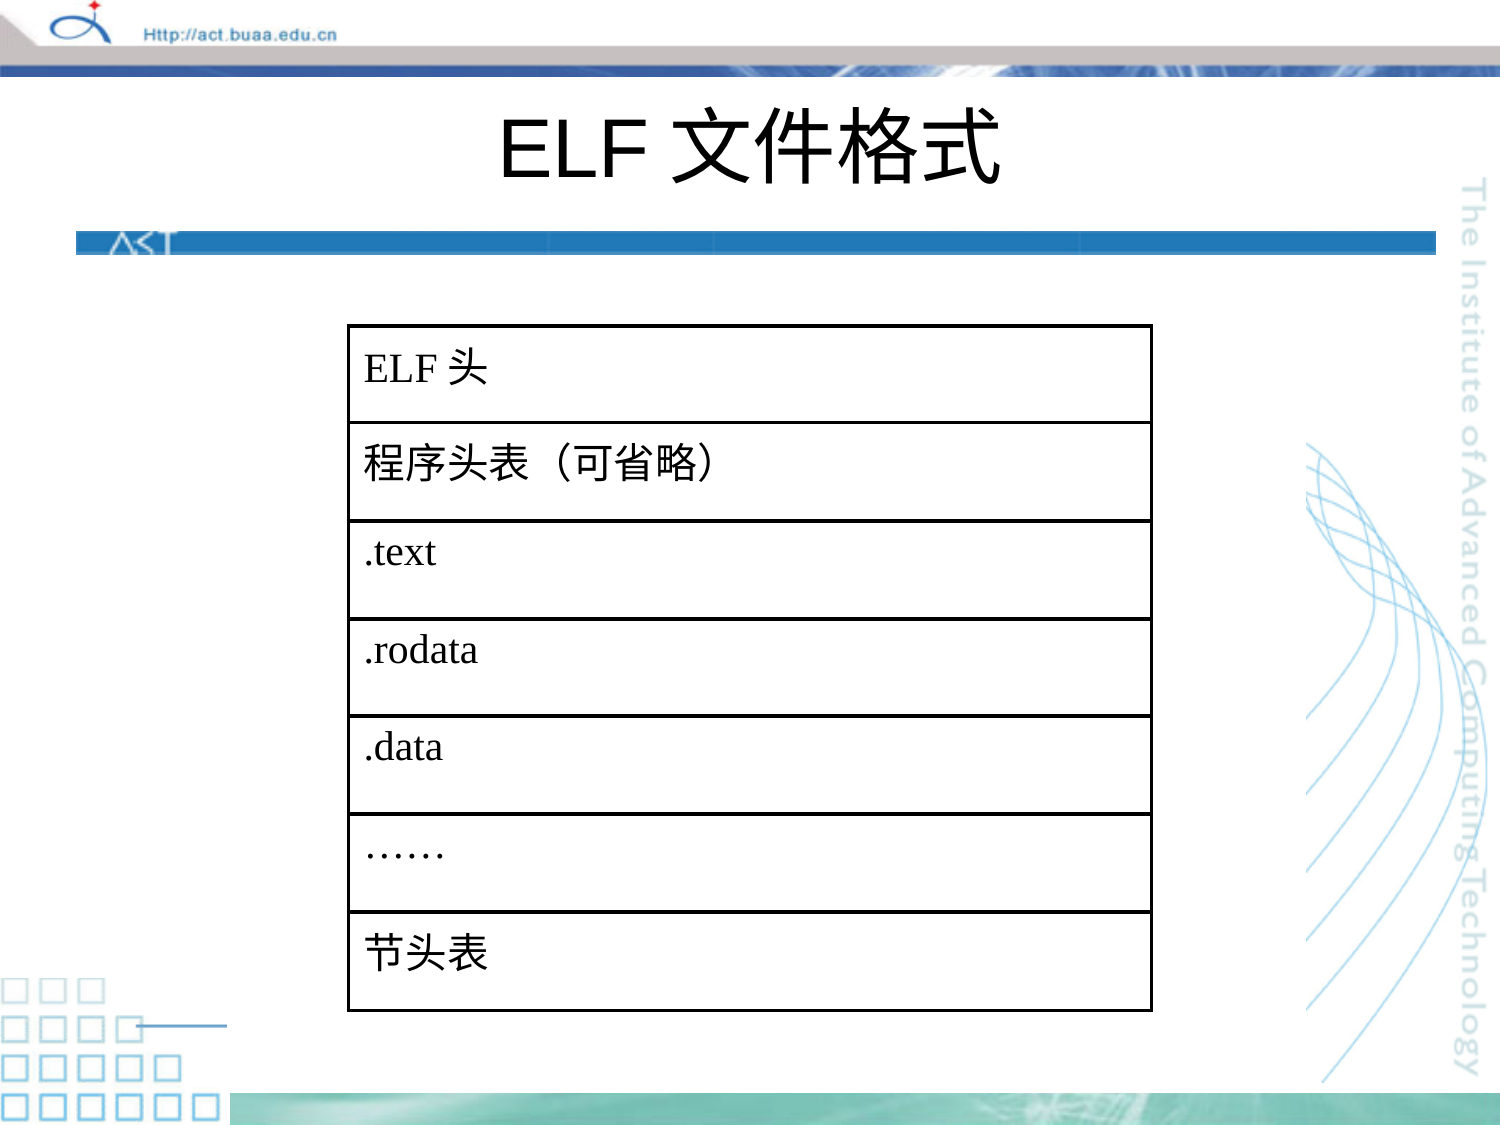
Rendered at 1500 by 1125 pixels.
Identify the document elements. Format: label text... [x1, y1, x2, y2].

table_header ELF头 [350, 328, 1150, 421]
table_cell 程序头表（可省略） [350, 424, 1150, 519]
picture [0, 978, 227, 1125]
table_cell .data [350, 718, 1150, 812]
table_cell .text [350, 523, 1150, 617]
table_cell .rodata [350, 621, 1150, 714]
table_cell …… [350, 816, 1150, 910]
title ELF文件格式 [112, 50, 1388, 238]
picture [76, 173, 1500, 1083]
picture [0, 0, 1500, 77]
picture [230, 1093, 1500, 1125]
table_cell 节头表 [350, 914, 1150, 1009]
